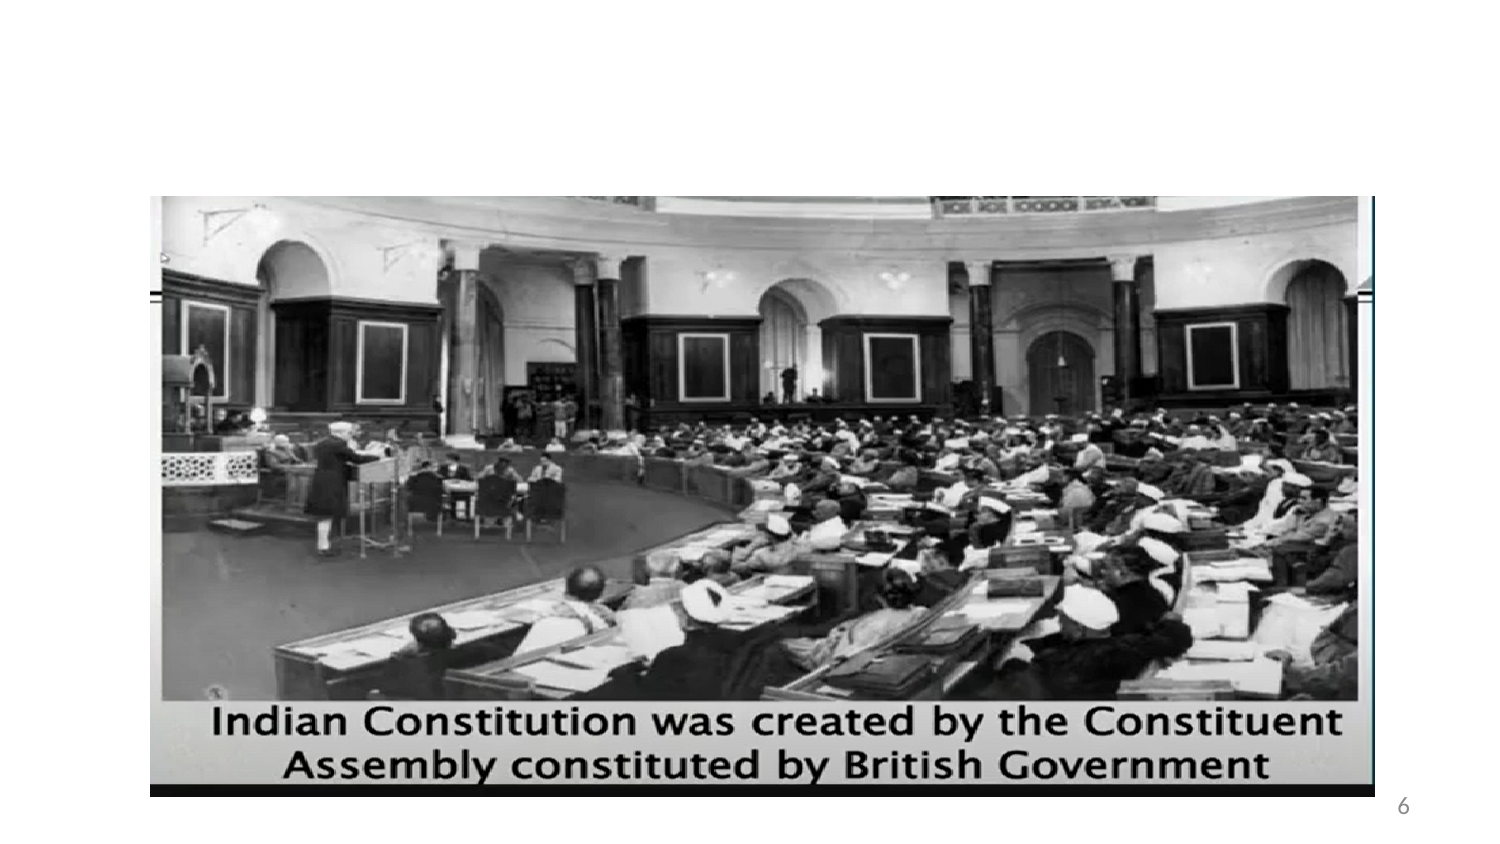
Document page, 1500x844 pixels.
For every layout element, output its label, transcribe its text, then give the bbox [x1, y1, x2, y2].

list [149, 196, 1376, 798]
slide_number 6 [1074, 782, 1425, 827]
